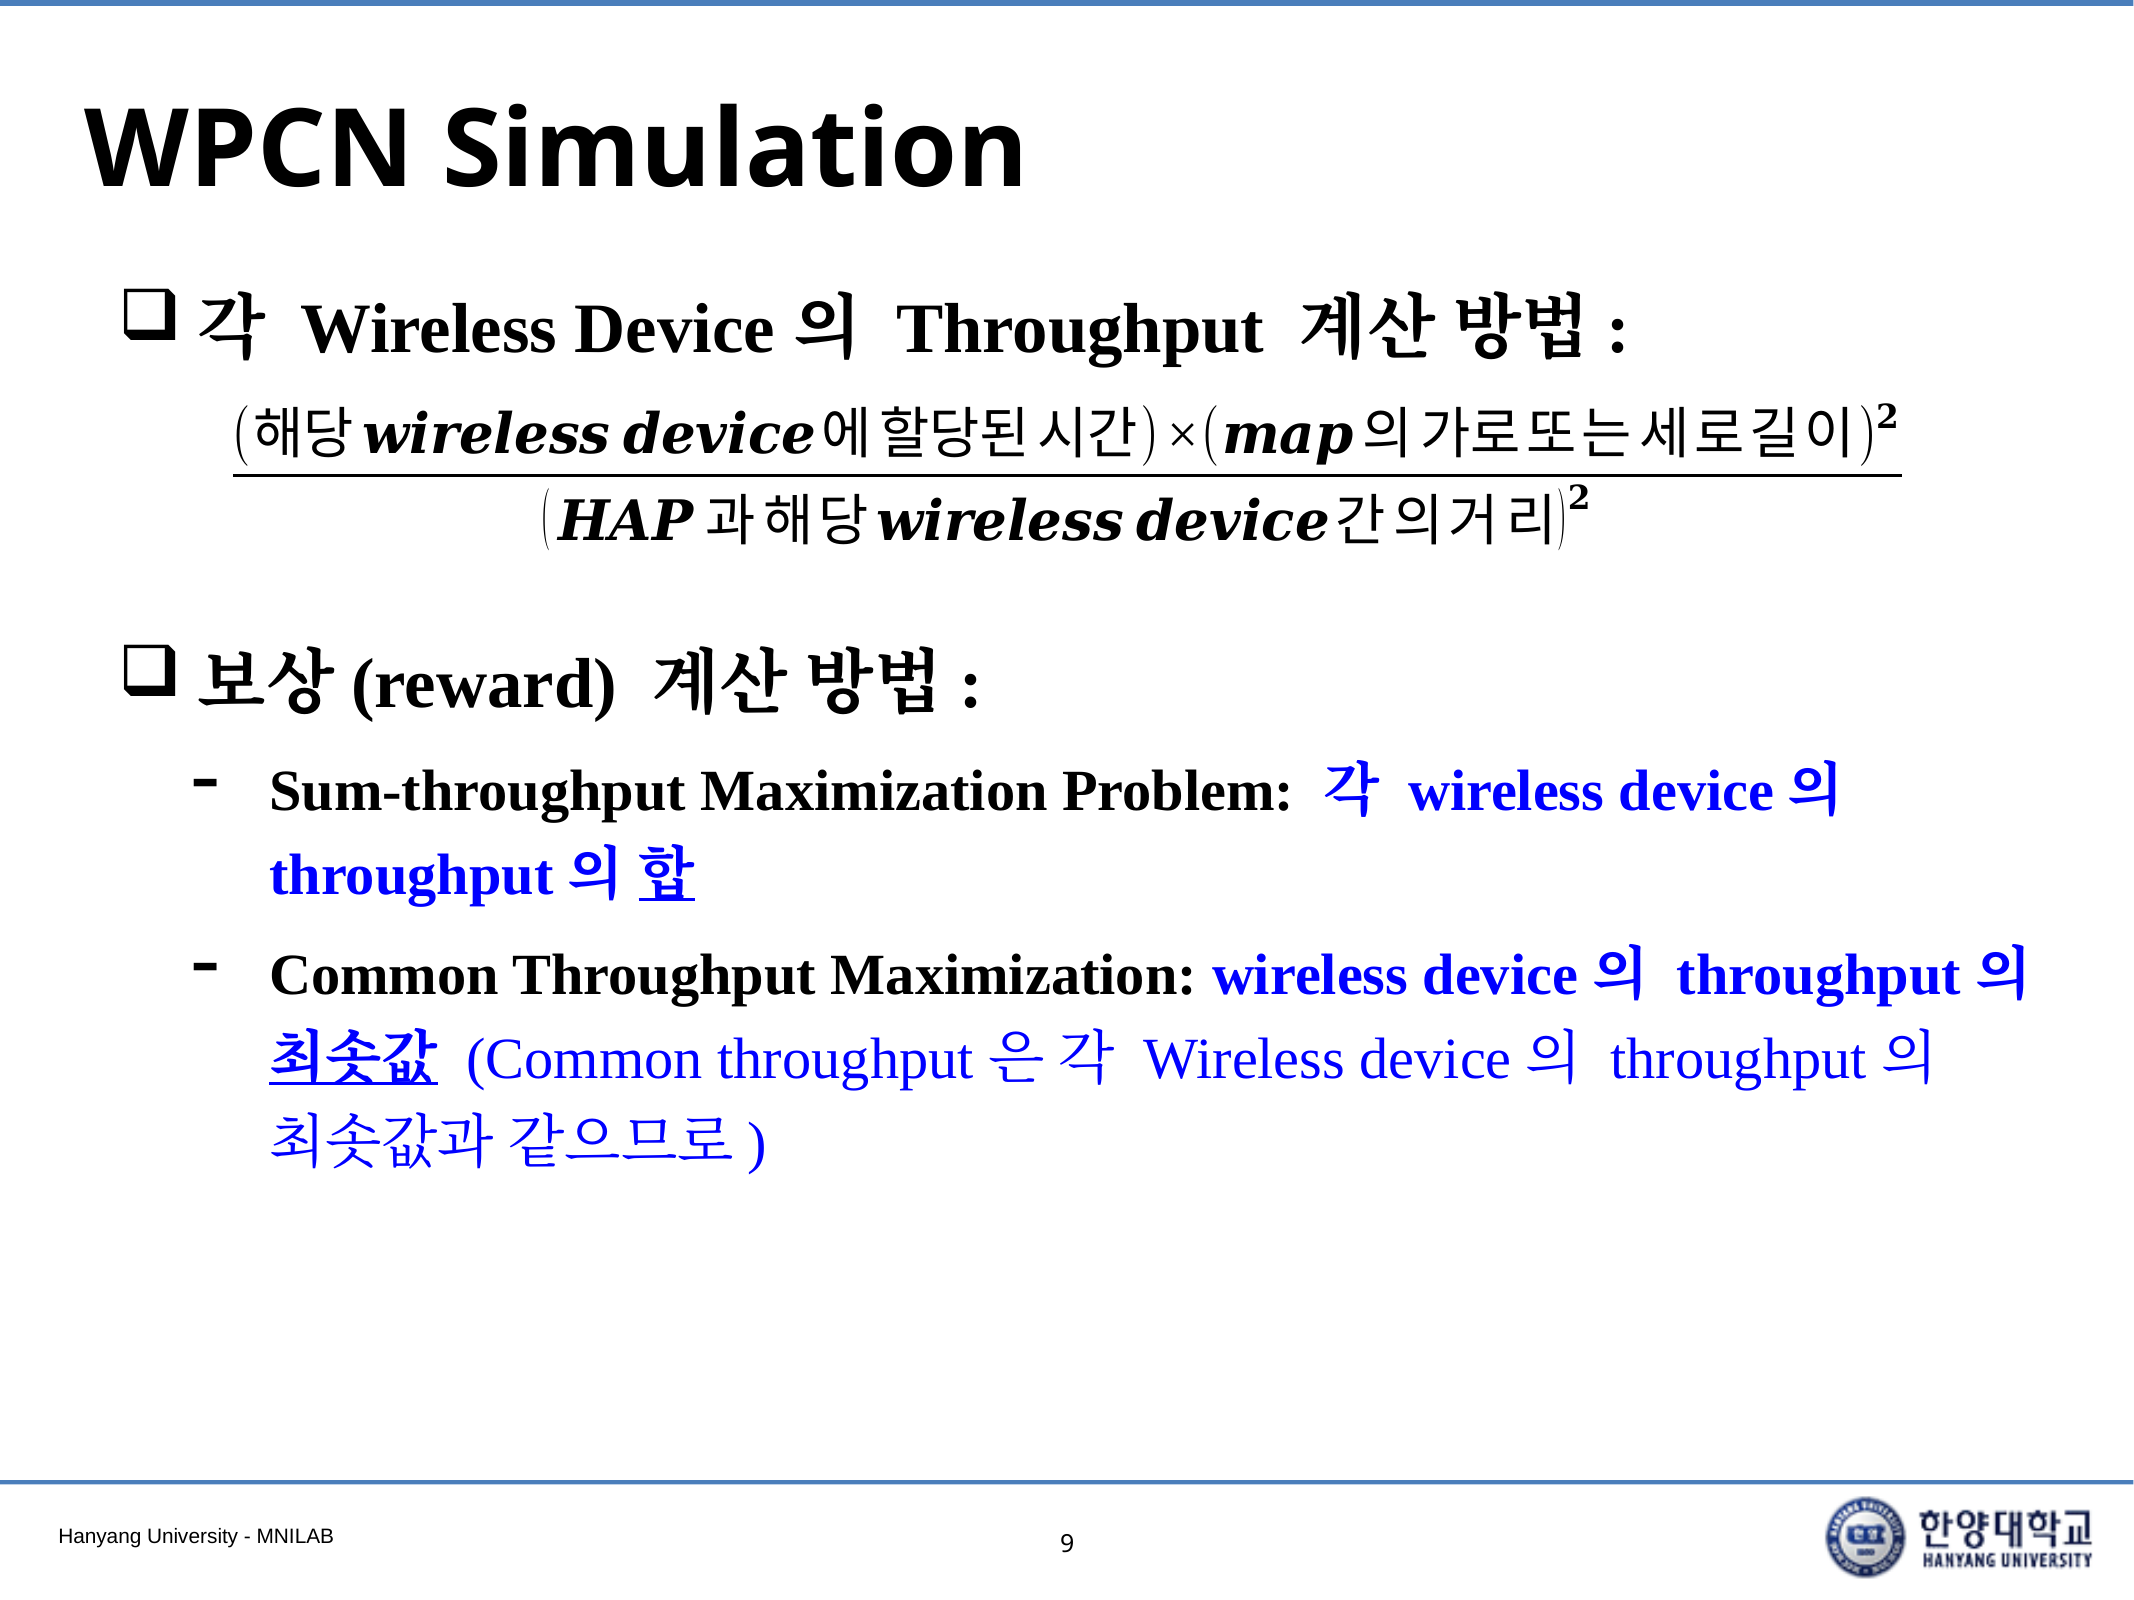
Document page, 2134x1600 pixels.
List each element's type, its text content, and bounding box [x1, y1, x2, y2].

picture [1797, 1495, 2128, 1581]
list 각 Wireless Device의 Throughput 계산 방법: 보상(reward) 계산 방법: Sum-throughput Maximization Problem: 각 wireless device의 throughput의 합 Common Throughput Maximization: wireless device의 throughput의 최솟값 (Common throughput은 각 Wireless device의 throughput의 최솟값과 같으므로) [109, 255, 2058, 1256]
slide_number 9 [1037, 1518, 1098, 1567]
title WPCN Simulation [75, 41, 2058, 245]
